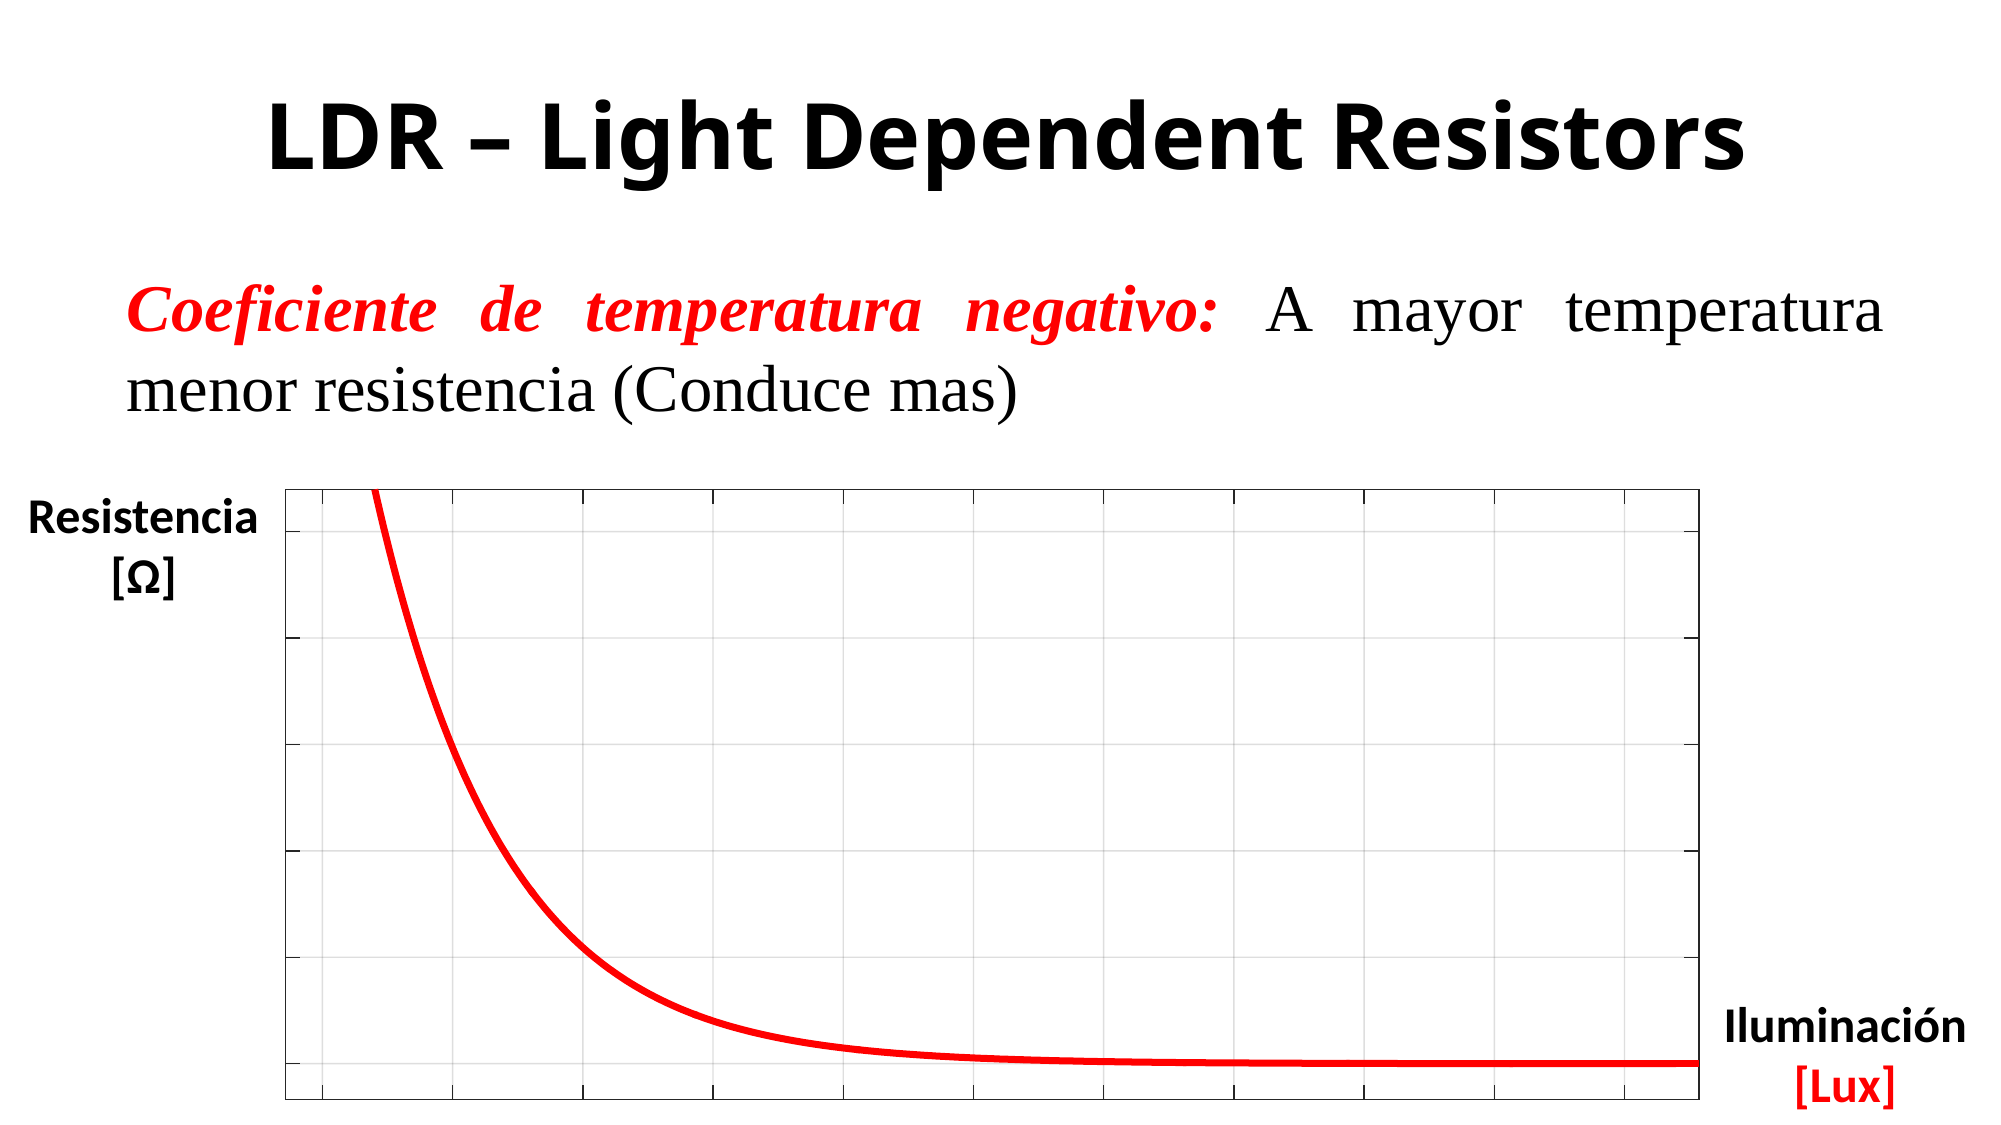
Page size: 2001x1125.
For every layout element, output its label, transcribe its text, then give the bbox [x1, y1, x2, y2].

text_box Resistencia [Ω] [11, 476, 275, 612]
picture [275, 472, 1711, 1109]
title LDR – Light Dependent Resistors [111, 59, 1900, 219]
text_box Iluminación [Lux] [1687, 984, 2000, 1120]
text_box Coeficiente de temperatura negativo: A mayor temperatura menor resistencia (Conduce mas) [111, 257, 1900, 433]
